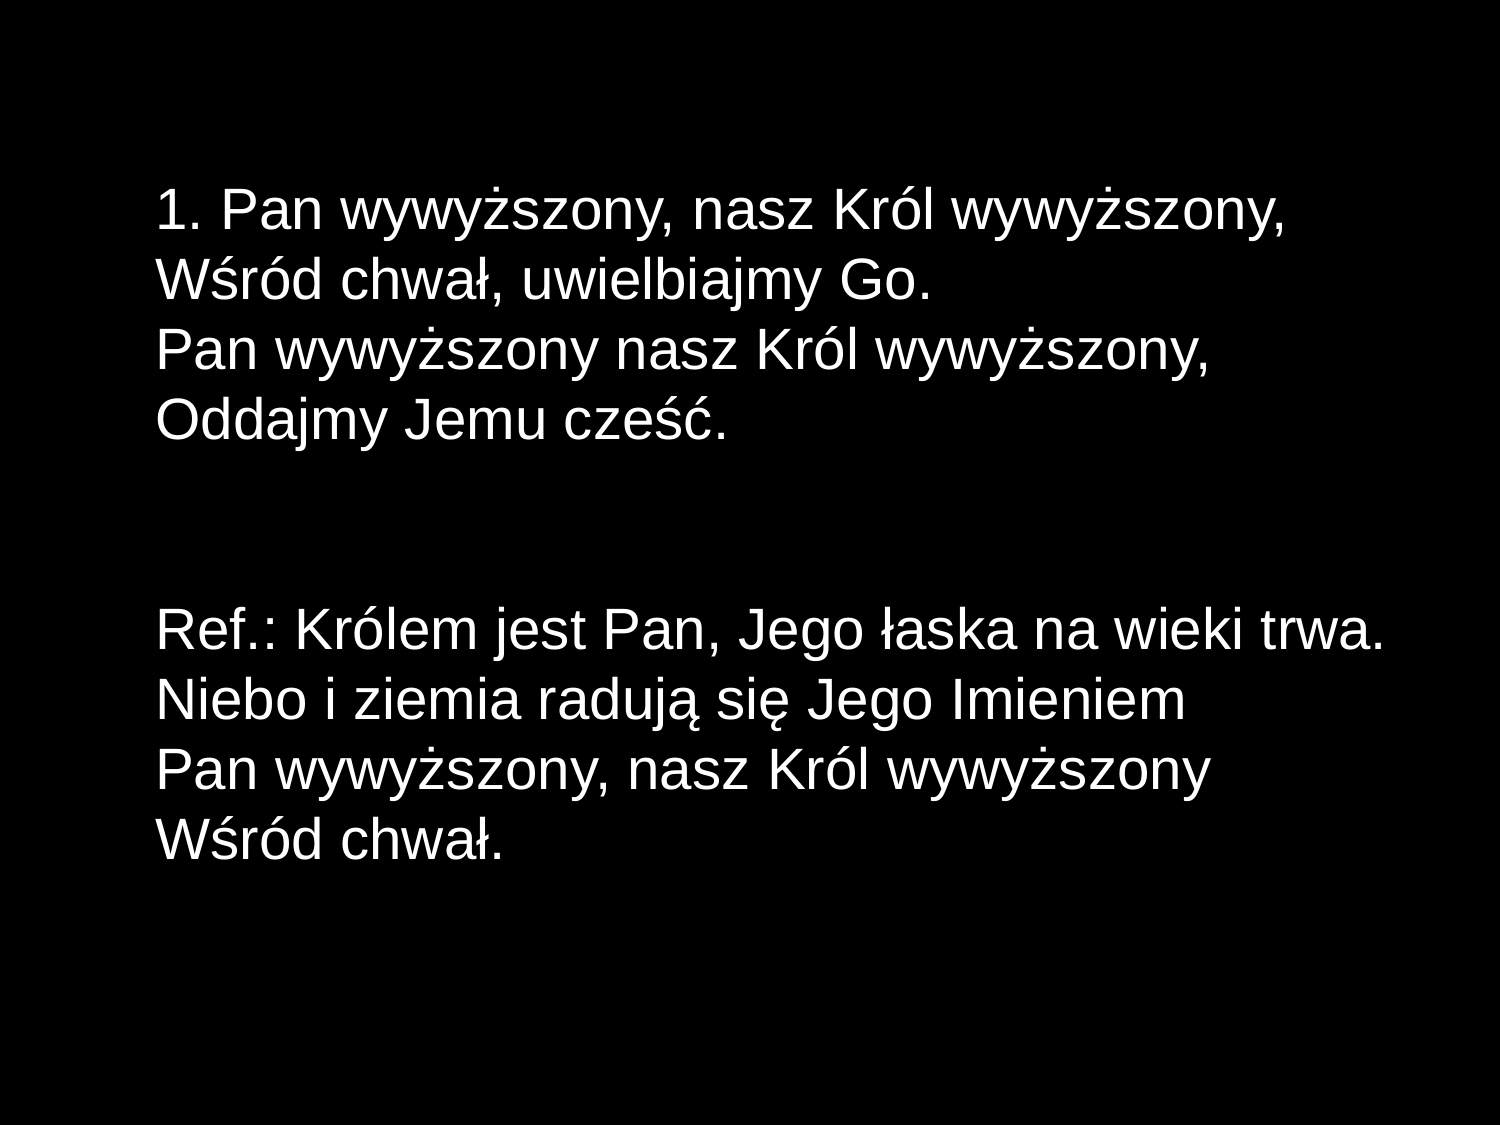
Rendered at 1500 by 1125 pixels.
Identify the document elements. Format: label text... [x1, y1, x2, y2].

text_box 1. Pan wywyższony, nasz Król wywyższony, Wśród chwał, uwielbiajmy Go. Pan wywyższony nasz Król wywyższony, Oddajmy Jemu cześć. Ref.: Królem jest Pan, Jego łaska na wieki trwa. Niebo i ziemia radują się Jego Imieniem Pan wywyższony, nasz Król wywyższony Wśród chwał. [140, 163, 1407, 924]
